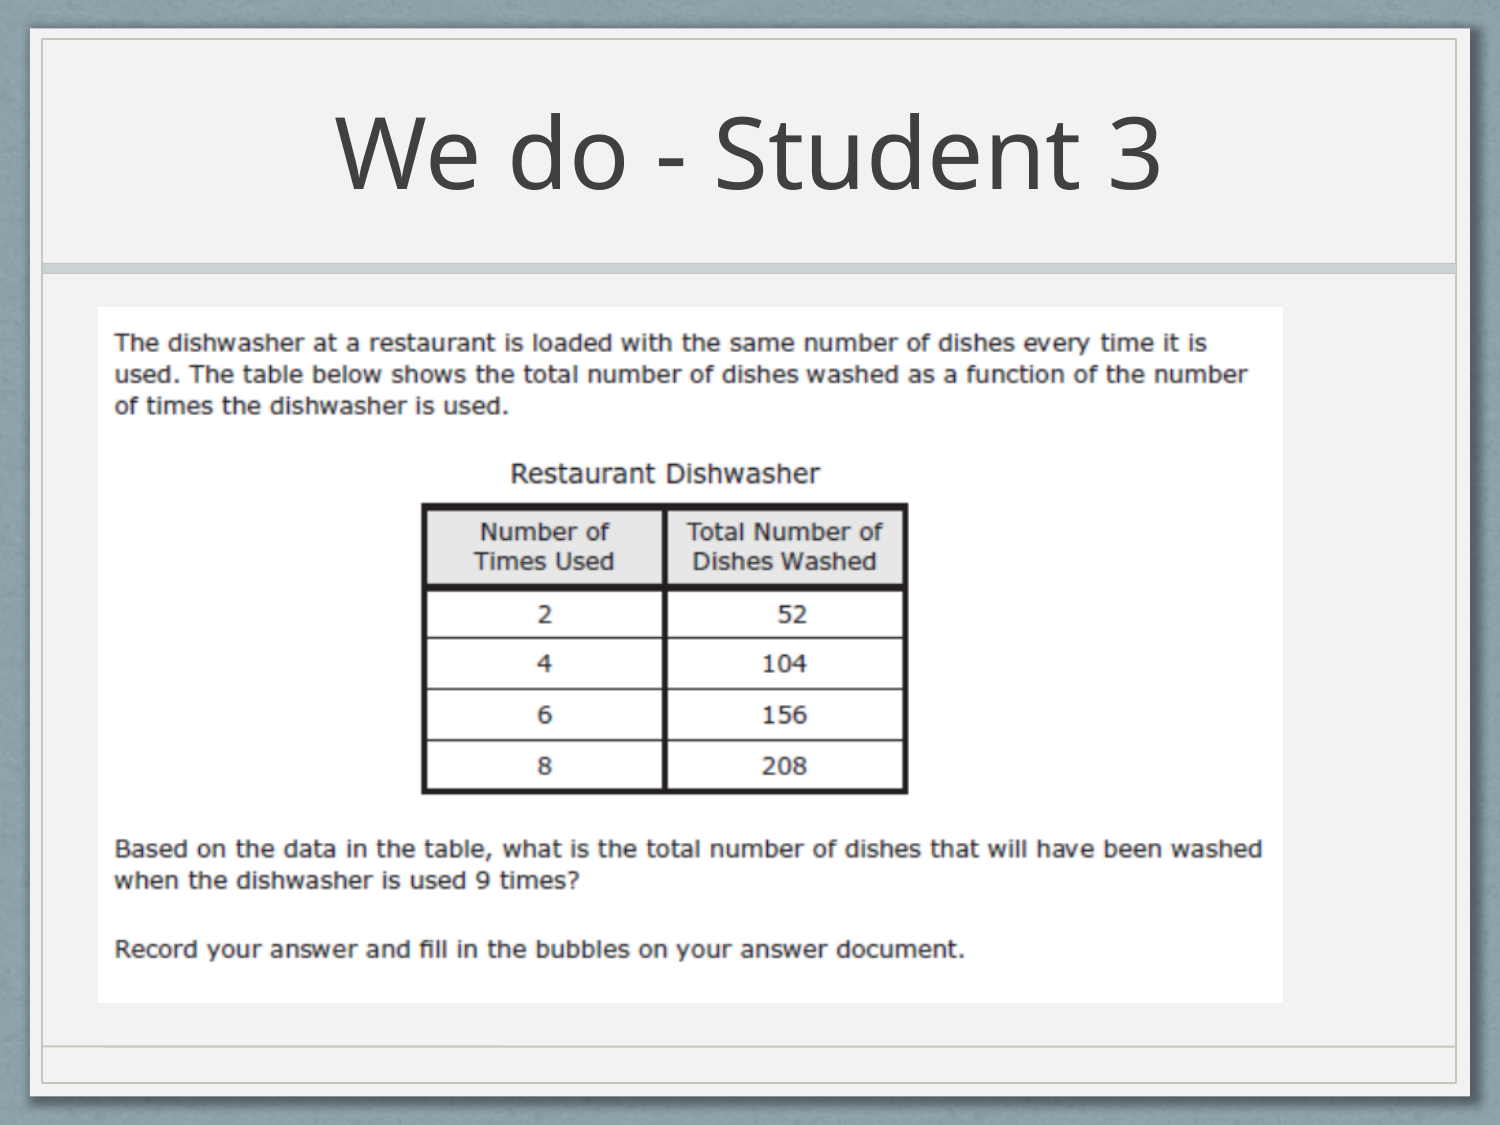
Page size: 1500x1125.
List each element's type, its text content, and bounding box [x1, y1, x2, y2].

picture [98, 306, 1284, 1004]
title We do - Student 3 [147, 40, 1353, 260]
